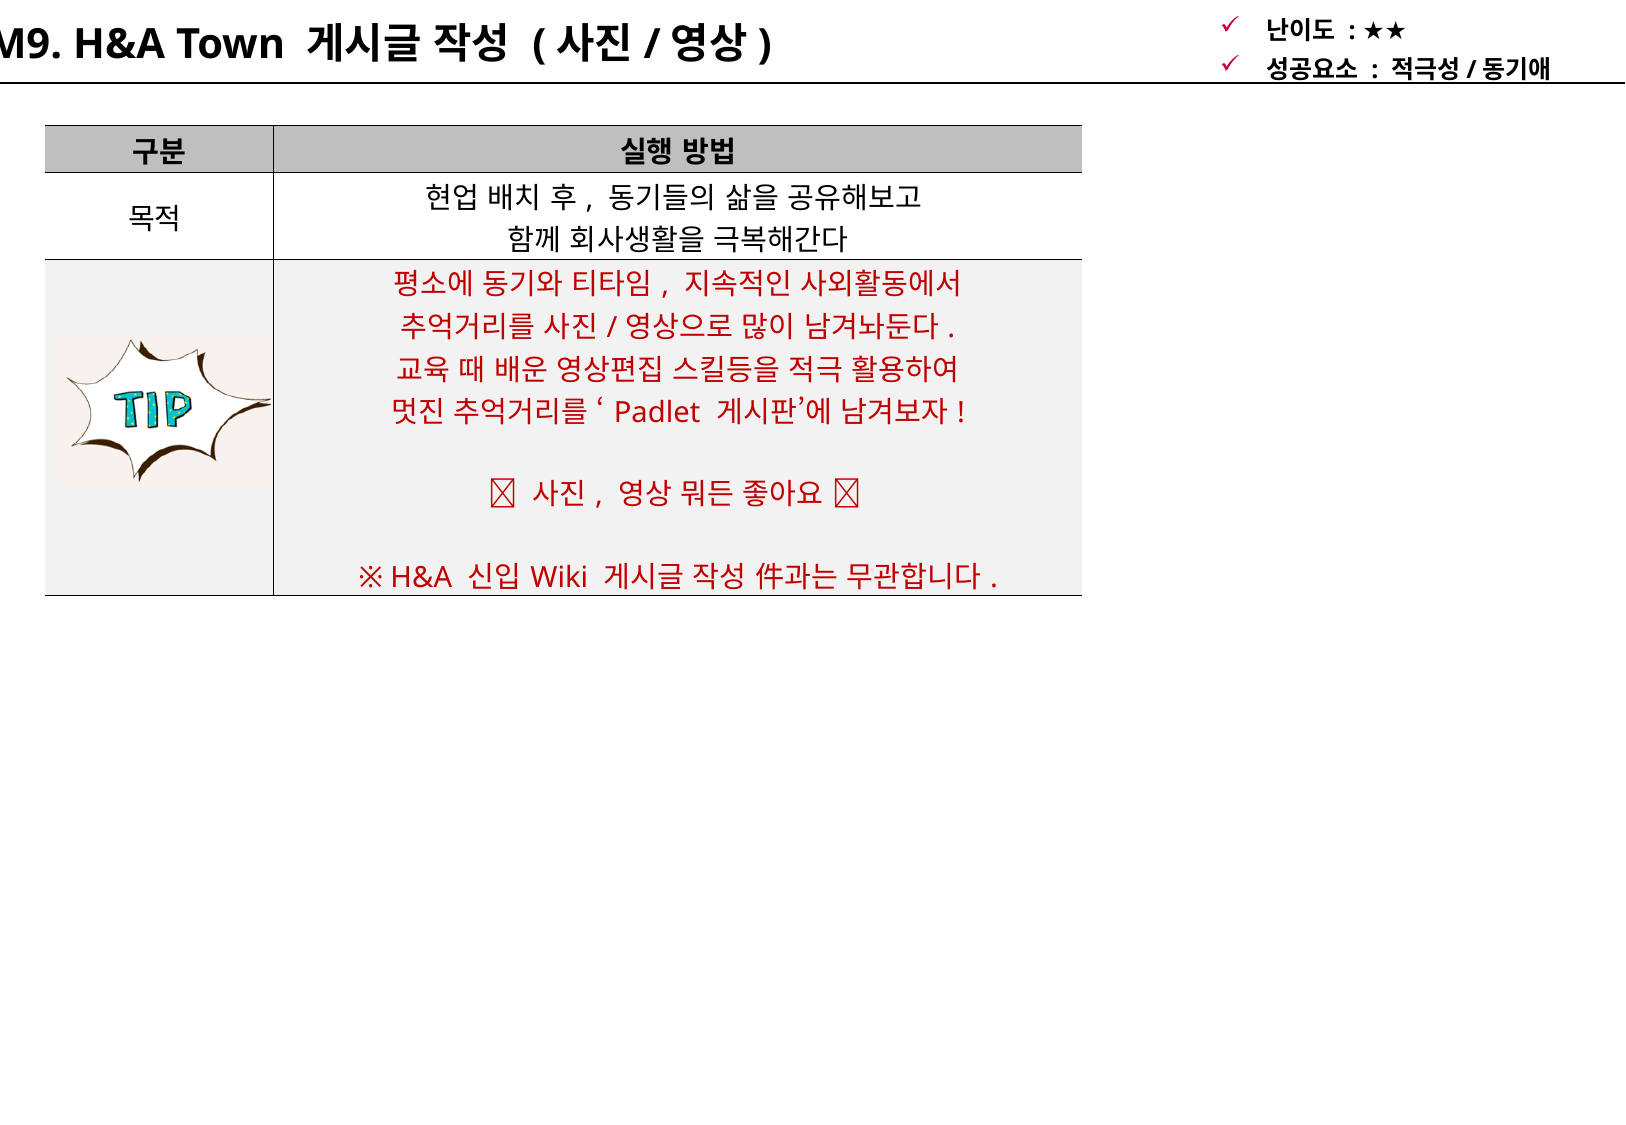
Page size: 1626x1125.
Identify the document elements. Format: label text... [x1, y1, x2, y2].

table_header 실행 방법 [274, 126, 1082, 172]
text_box 난이도 : ★★ 성공요소 : 적극성/동기애 [1204, 0, 1567, 91]
table_cell 평소에 동기와 티타임, 지속적인 사외활동에서 추억거리를 사진/영상으로 많이 남겨놔둔다. 교육 때 배운 영상편집 스킬등을 적극 활용하여 멋진 추억거리를 ‘Padlet 게시판’에 남겨보자!  사진, 영상 뭐든 좋아요  ※ H&A 신입Wiki 게시글 작성 件과는 무관합니다. [274, 260, 1082, 595]
text_box M9. H&A Town 게시글 작성 (사진/영상) [0, 9, 787, 74]
table_cell 목적 [45, 173, 273, 259]
table_cell 현업 배치 후, 동기들의 삶을 공유해보고 함께 회사생활을 극복해간다 [274, 173, 1082, 259]
table_header 구분 [45, 126, 273, 172]
picture [54, 335, 272, 486]
table_cell [45, 260, 273, 595]
